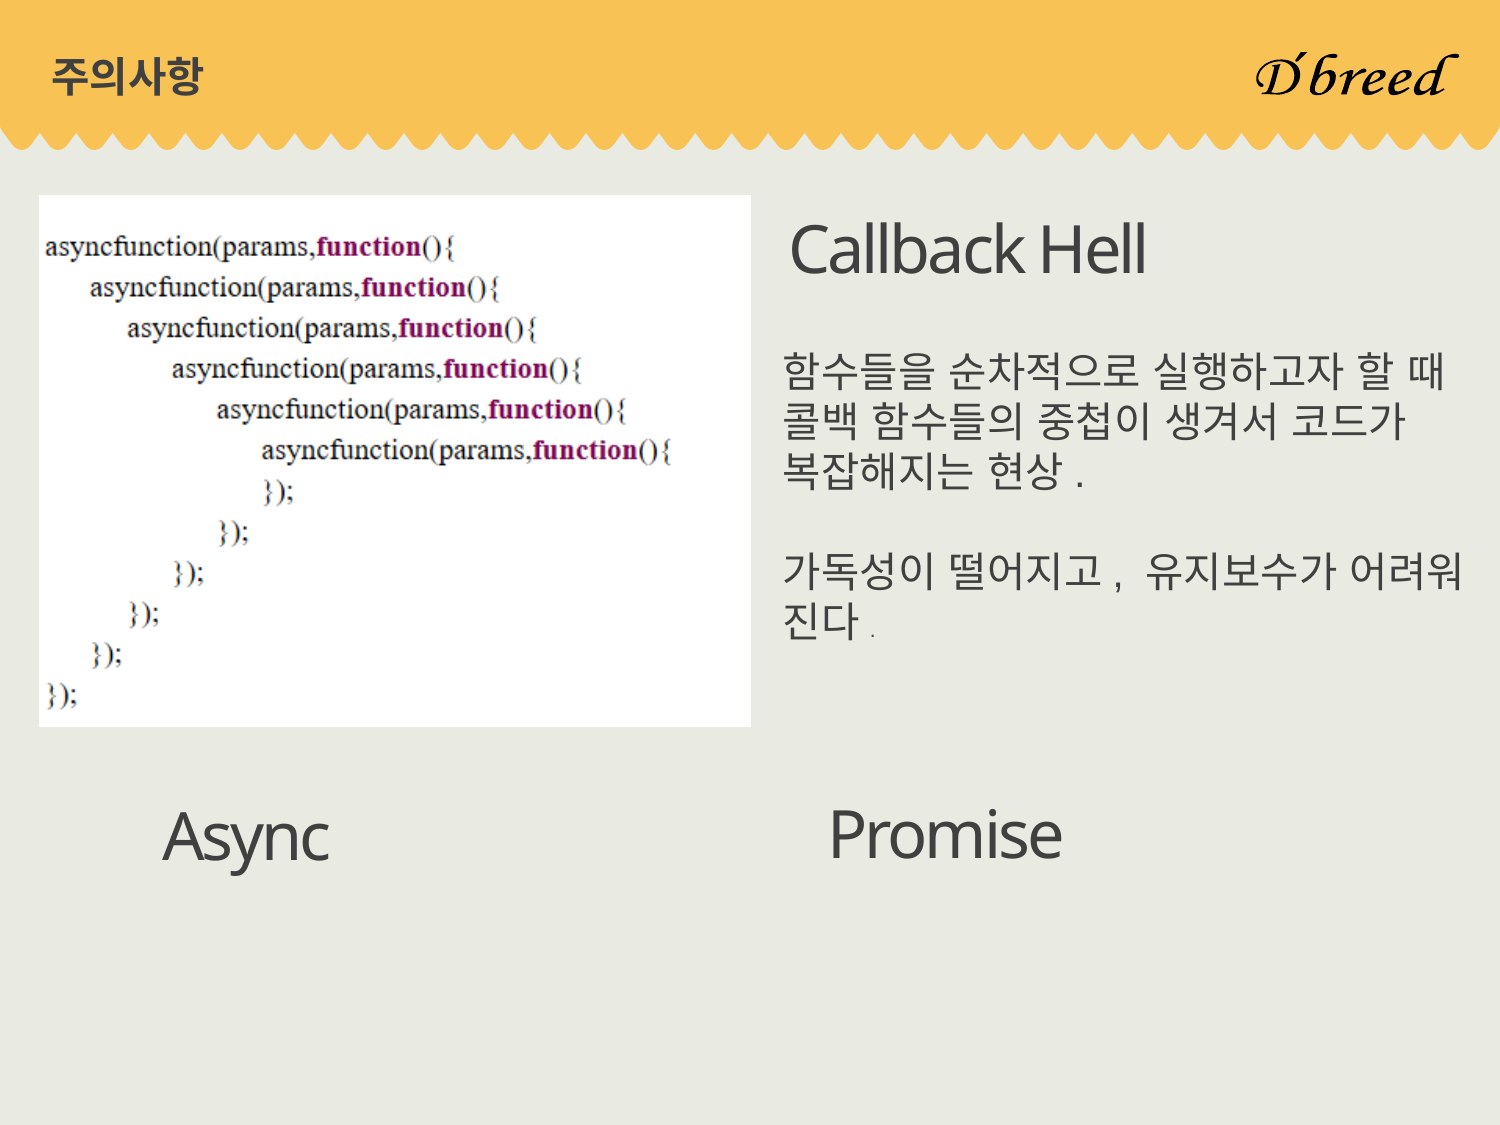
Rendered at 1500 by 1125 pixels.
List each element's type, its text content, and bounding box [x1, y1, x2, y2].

title 주의사항 [36, 49, 1242, 111]
picture [39, 195, 751, 728]
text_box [768, 199, 1500, 657]
text_box Promise [812, 784, 1486, 880]
text_box Async [147, 786, 821, 882]
